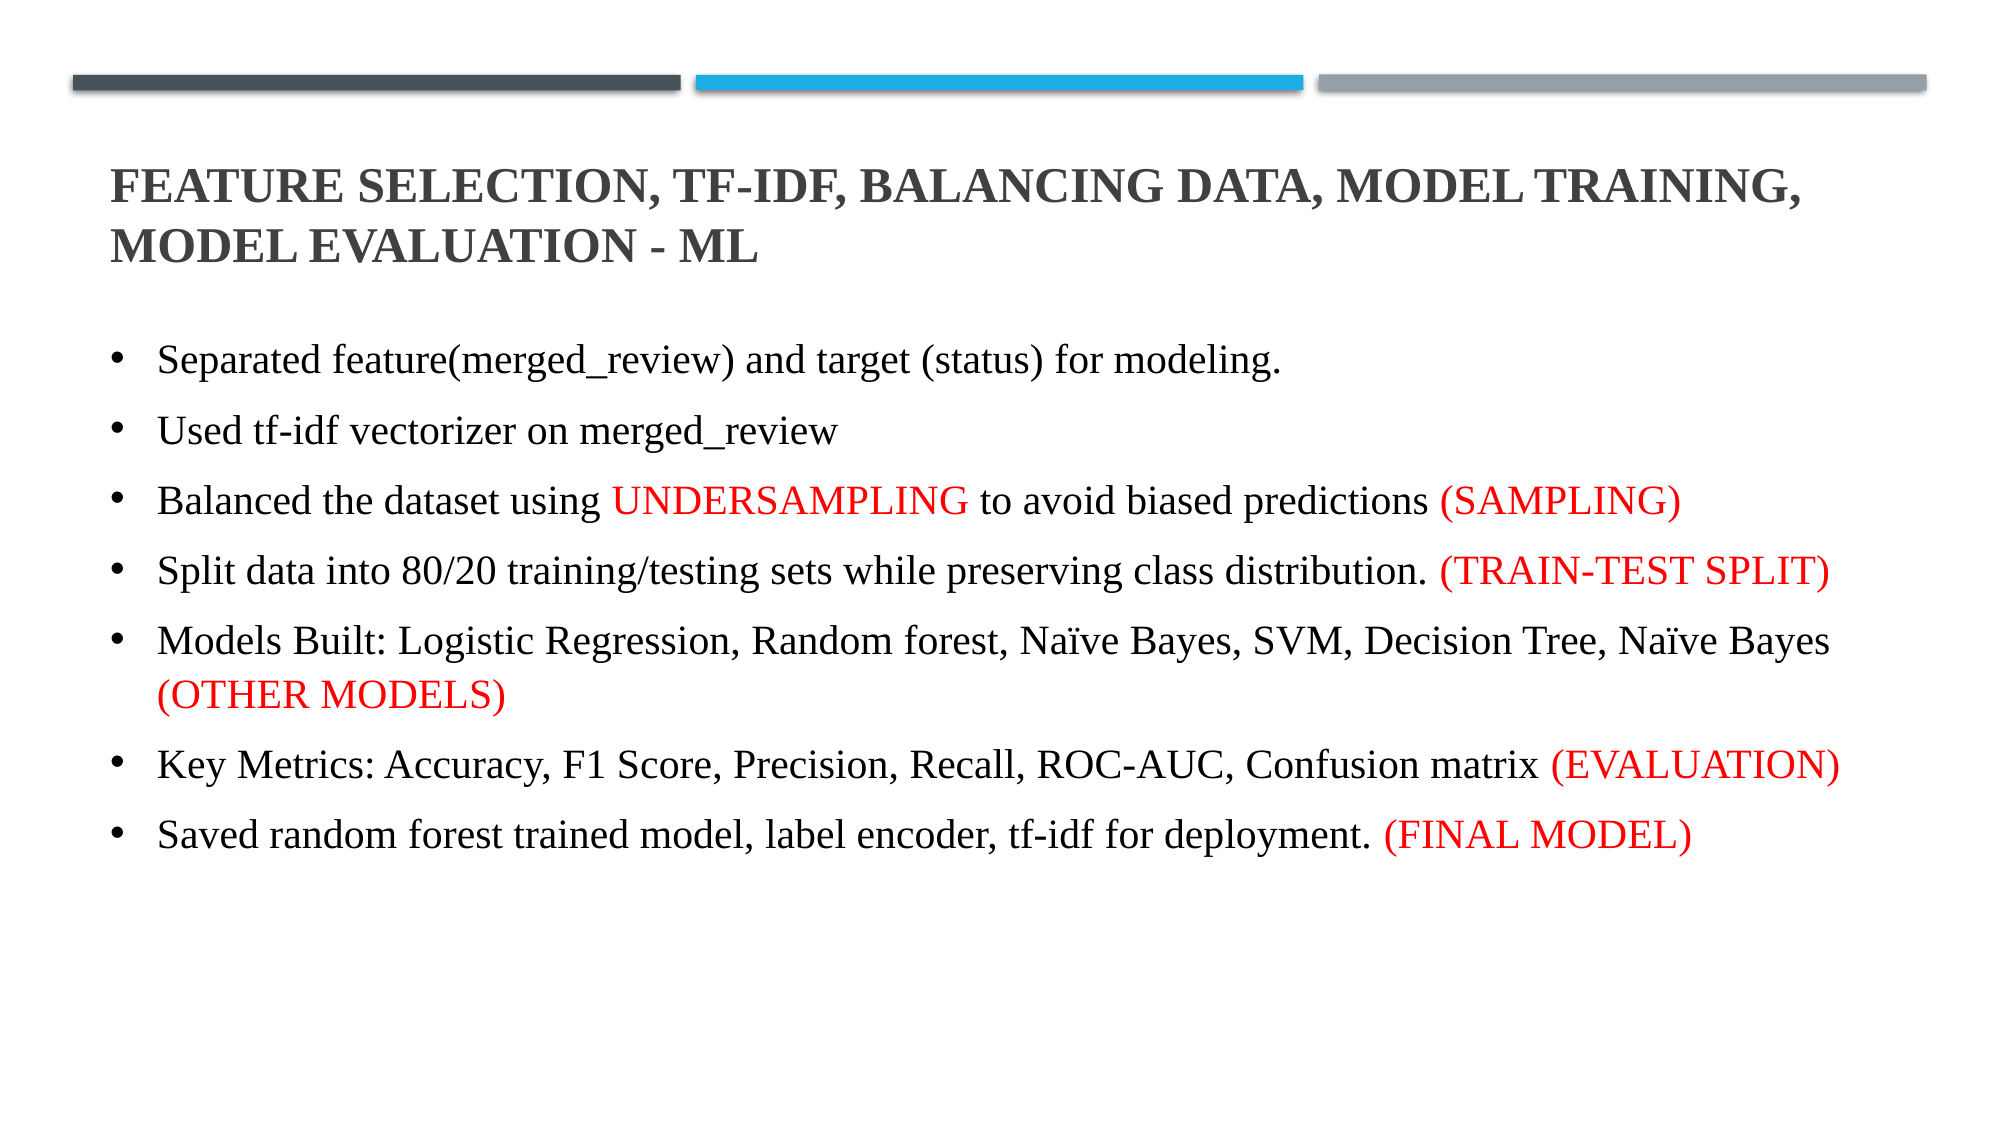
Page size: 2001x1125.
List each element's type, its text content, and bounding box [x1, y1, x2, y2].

text_box Feature selection, tf-idf, balancing data, model training, model evaluation - ml [95, 188, 1905, 280]
text_box Separated feature(merged_review) and target (status) for modeling. Used tf-idf vectorizer on merged_review Balanced the dataset using UNDERSAMPLING to avoid biased predictions (SAMPLING) Split data into 80/20 training/testing sets while preserving class distribution. (TRAIN-TEST SPLIT) Models Built: Logistic Regression, Random forest, Naïve Bayes, SVM, Decision Tree, Naïve Bayes (OTHER MODELS) Key Metrics: Accuracy, F1 Score, Precision, Recall, ROC-AUC, Confusion matrix (EVALUATION) Saved random forest trained model, label encoder, tf-idf for deployment. (FINAL MODEL) [95, 321, 1877, 865]
